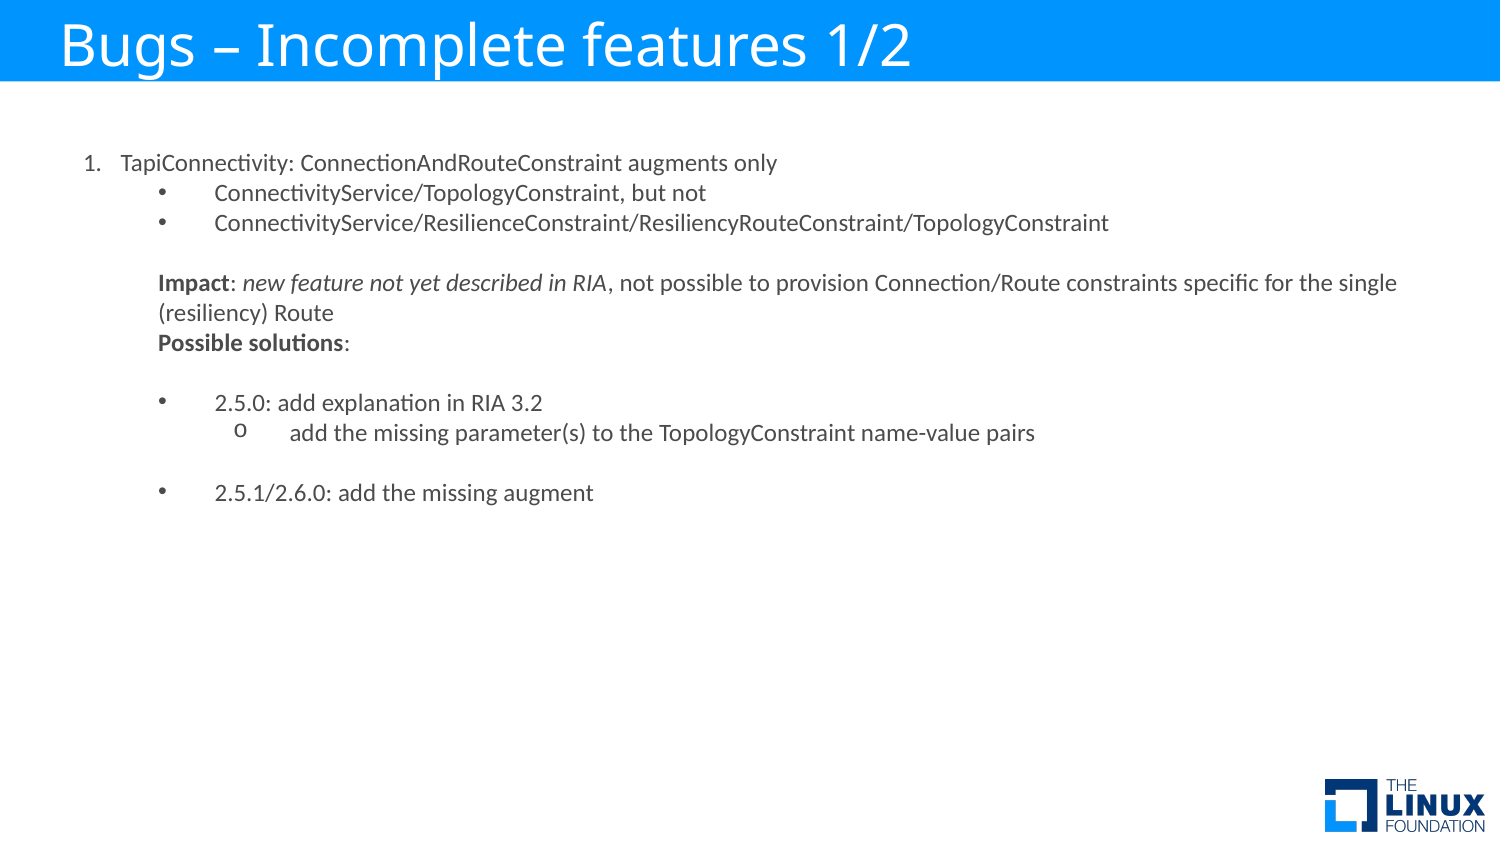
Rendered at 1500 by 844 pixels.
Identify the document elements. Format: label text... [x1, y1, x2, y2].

text_box TapiConnectivity: ConnectionAndRouteConstraint augments only ConnectivityService/TopologyConstraint, but not ConnectivityService/ResilienceConstraint/ResiliencyRouteConstraint/TopologyConstraint Impact: new feature not yet described in RIA, not possible to provision Connection/Route constraints specific for the single (resiliency) Route Possible solutions: 2.5.0: add explanation in RIA 3.2 add the missing parameter(s) to the TopologyConstraint name-value pairs 2.5.1/2.6.0: add the missing augment [68, 139, 1484, 574]
picture [1325, 779, 1485, 832]
text_box Bugs – Incomplete features 1/2 [44, 0, 1469, 87]
